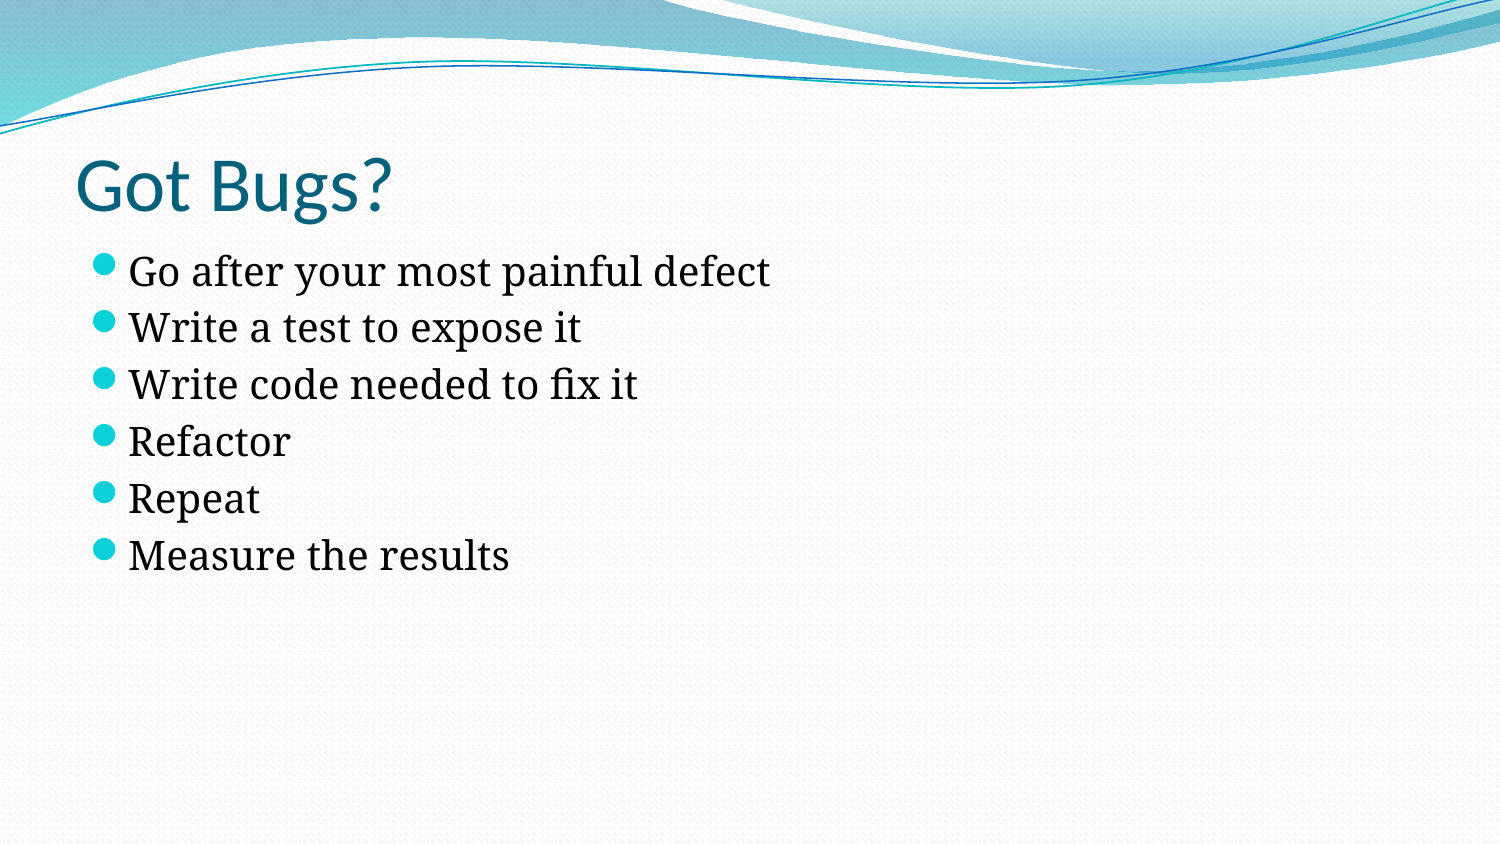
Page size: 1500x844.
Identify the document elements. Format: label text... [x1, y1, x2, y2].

title Got Bugs? [75, 86, 1425, 228]
list Go after your most painful defect Write a test to expose it Write code needed to fix it Refactor Repeat Measure the results [75, 238, 1425, 779]
